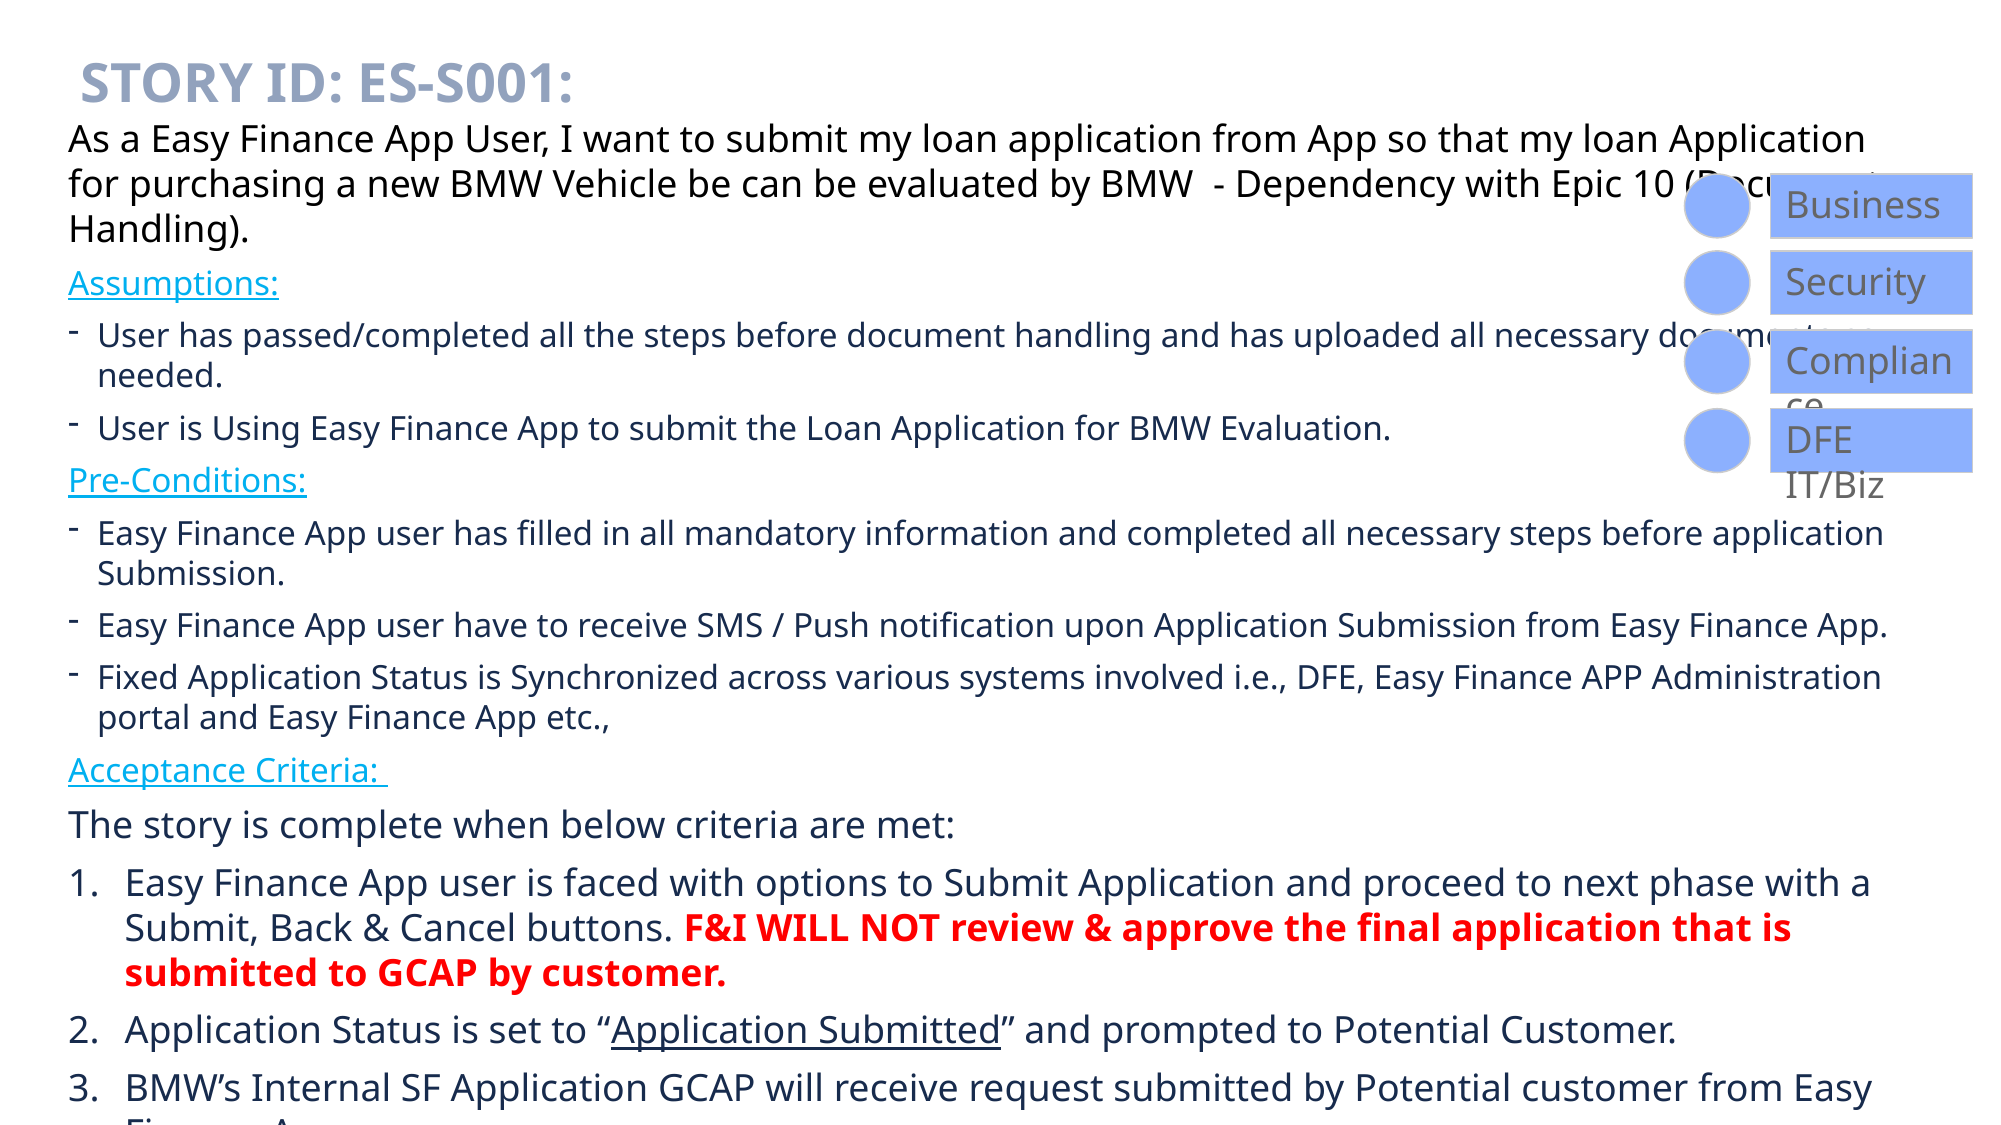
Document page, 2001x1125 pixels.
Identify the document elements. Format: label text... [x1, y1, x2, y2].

list As a Easy Finance App User, I want to submit my loan application from App so that my loan Application for purchasing a new BMW Vehicle be can be evaluated by BMW - Dependency with Epic 10 (Document Handling). Assumptions: User has passed/completed all the steps before document handling and has uploaded all necessary documents as needed. User is Using Easy Finance App to submit the Loan Application for BMW Evaluation. Pre-Conditions: Easy Finance App user has filled in all mandatory information and completed all necessary steps before application Submission. Easy Finance App user have to receive SMS / Push notification upon Application Submission from Easy Finance App. Fixed Application Status is Synchronized across various systems involved i.e., DFE, Easy Finance APP Administration portal and Easy Finance App etc., Acceptance Criteria: The story is complete when below criteria are met: Easy Finance App user is faced with options to Submit Application and proceed to next phase with a Submit, Back & Cancel buttons. F&I WILL NOT review & approve the final application that is submitted to GCAP by customer. Application Status is set to “Application Submitted” and prompted to Potential Customer. BMW’s Internal SF Application GCAP will receive request submitted by Potential customer from Easy Finance App. GCAP Automatically reviews the application with pre-set BMW SF’s Business Policy Rule Matrix to Evaluate application. Based in GCAP’s Evaluation Application Status is set to one of the 3 status below, Auto Approved (or) Auto Declined (or) Send Back: Add Co-borrower/Guarantor (or) MUW [68, 114, 1910, 1099]
text_box Compliance [1769, 328, 1974, 396]
text_box [1682, 406, 1753, 475]
text_box Business [1769, 172, 1974, 240]
text_box [1682, 327, 1753, 396]
text_box Security [1769, 249, 1974, 317]
text_box [1682, 171, 1753, 240]
title Story ID: ES-S001: [80, 56, 1922, 172]
text_box [1682, 248, 1753, 317]
text_box DFE IT/Biz [1769, 407, 1974, 475]
